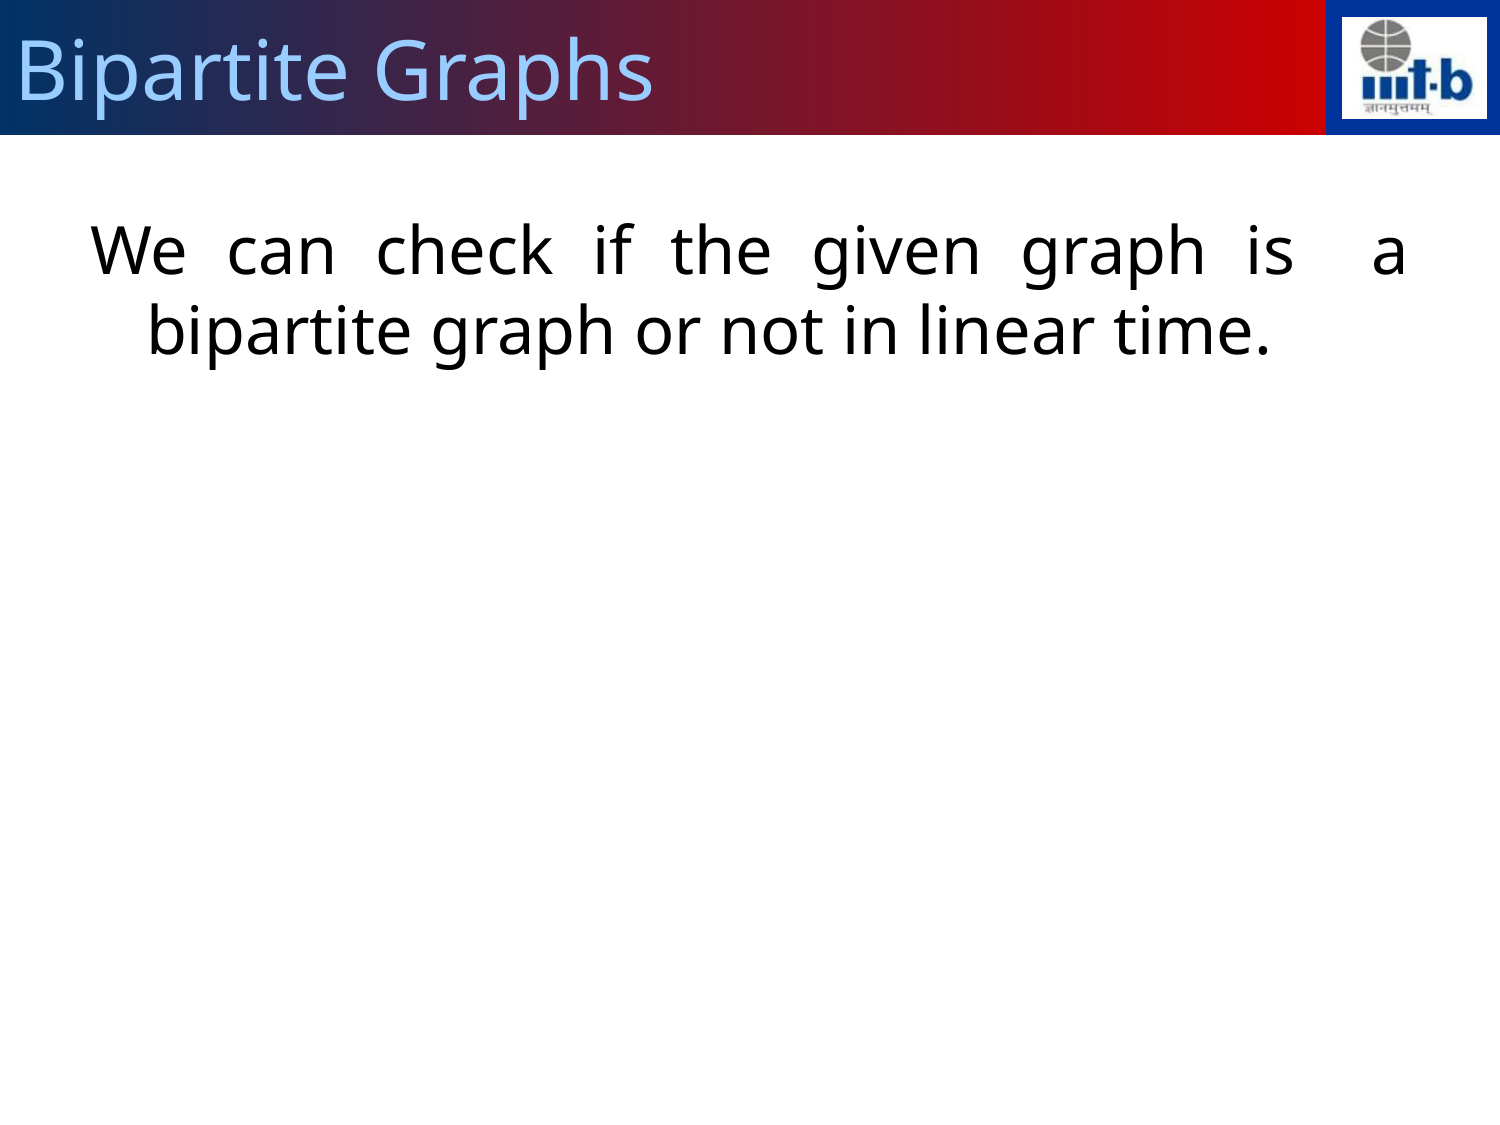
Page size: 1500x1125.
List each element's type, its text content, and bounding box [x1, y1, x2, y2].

list We can check if the given graph is a bipartite graph or not in linear time. [74, 199, 1426, 1006]
picture [1342, 17, 1487, 119]
title Bipartite Graphs [0, 0, 1326, 136]
